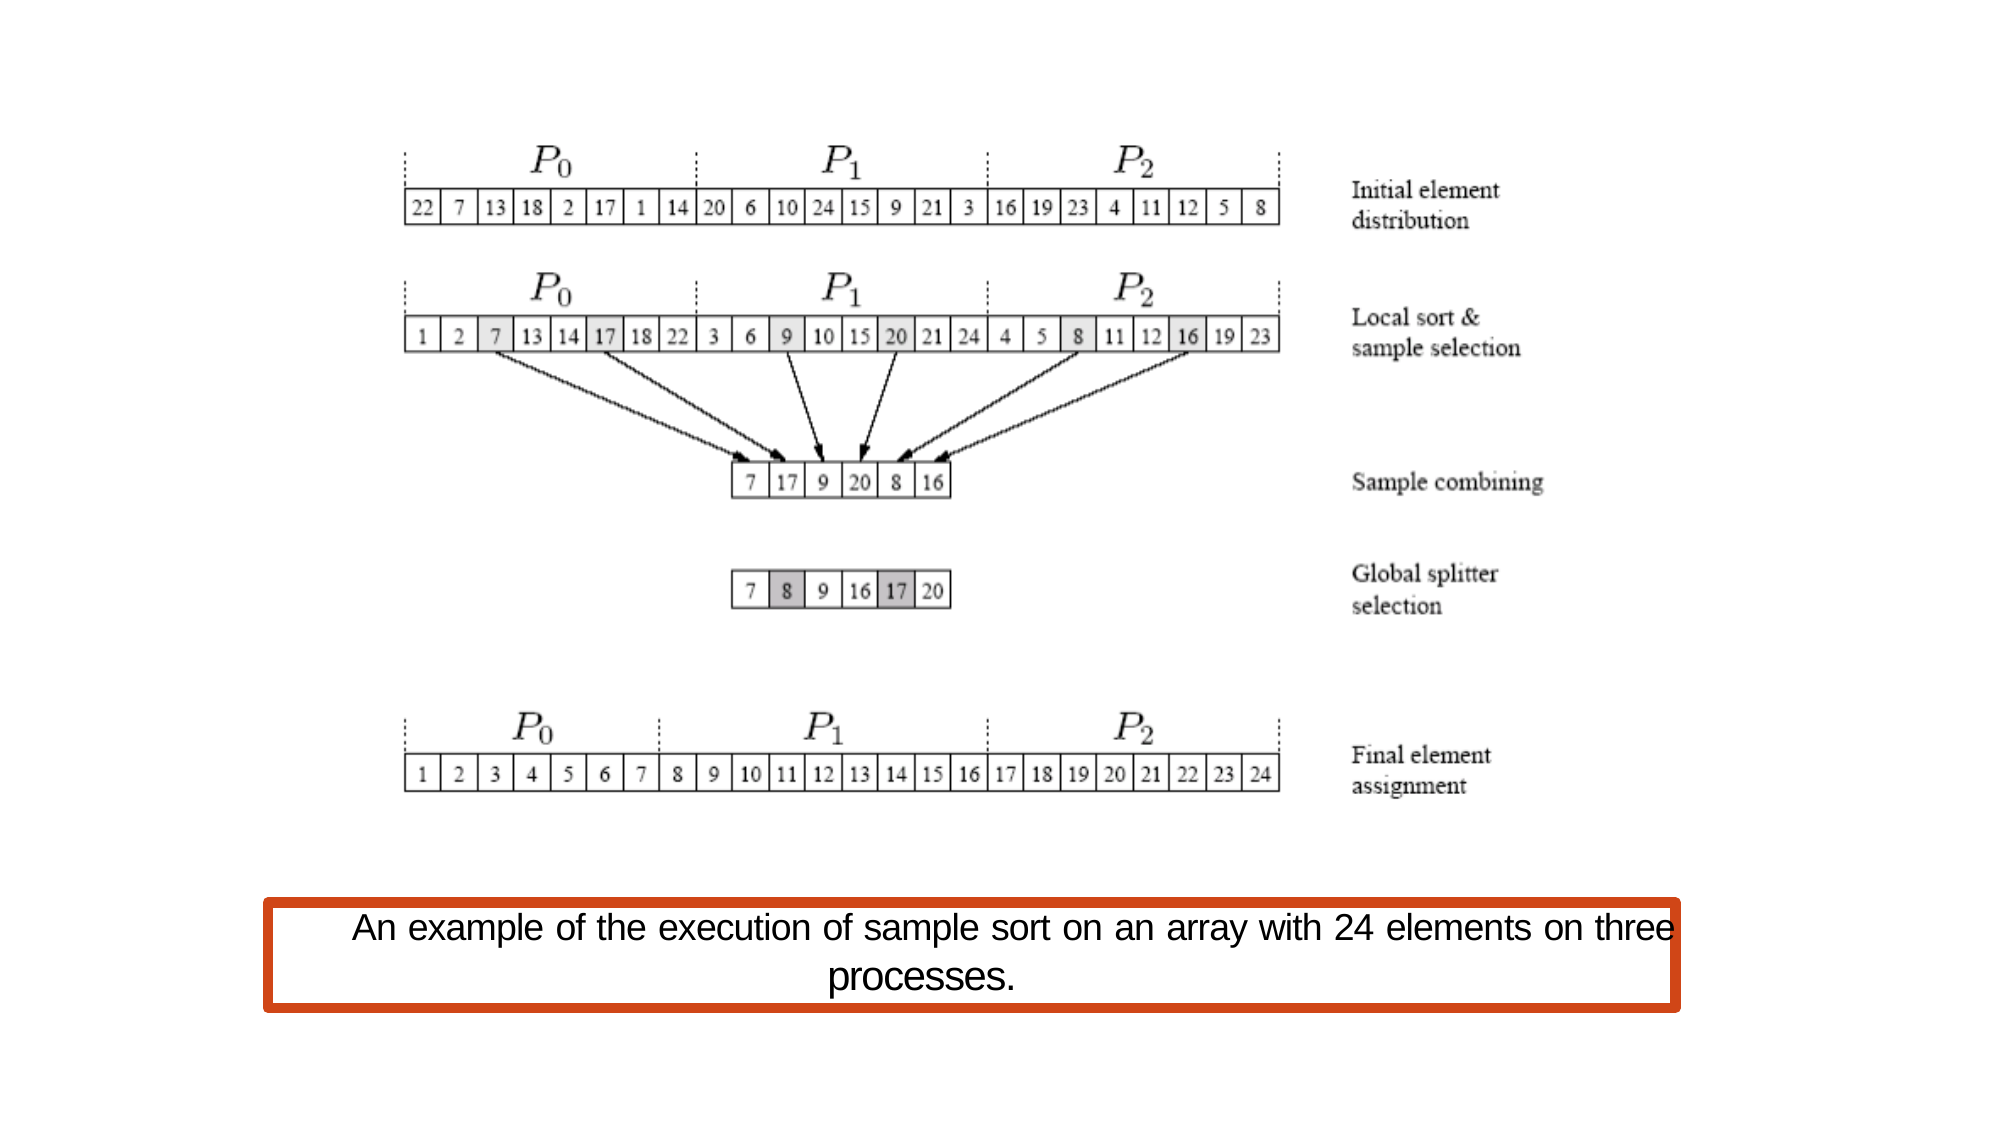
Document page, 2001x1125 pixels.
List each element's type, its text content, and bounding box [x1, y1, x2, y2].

picture [390, 134, 1553, 816]
text_box An example of the execution of sample sort on an array with 24 elements on three processes. [267, 902, 1676, 1008]
